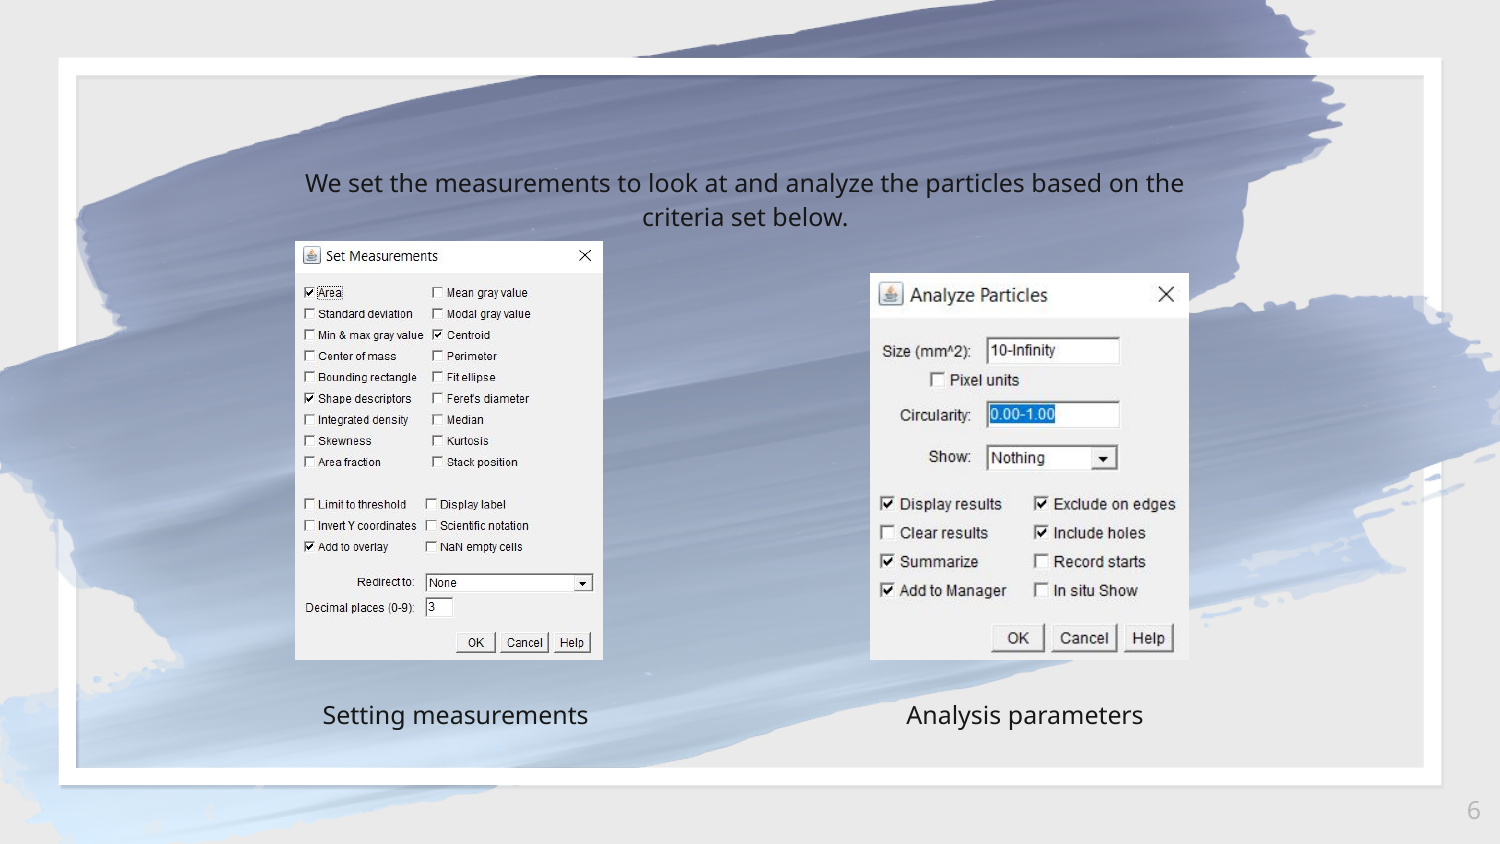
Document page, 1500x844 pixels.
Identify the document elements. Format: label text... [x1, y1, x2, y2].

slide_number 6 [1391, 779, 1482, 844]
text_box Analysis parameters [853, 659, 1189, 764]
picture [0, 0, 1500, 844]
text_box We set the measurements to look at and analyze the particles based on the criteria set below. [267, 88, 1209, 307]
list Setting measurements [281, 659, 617, 765]
